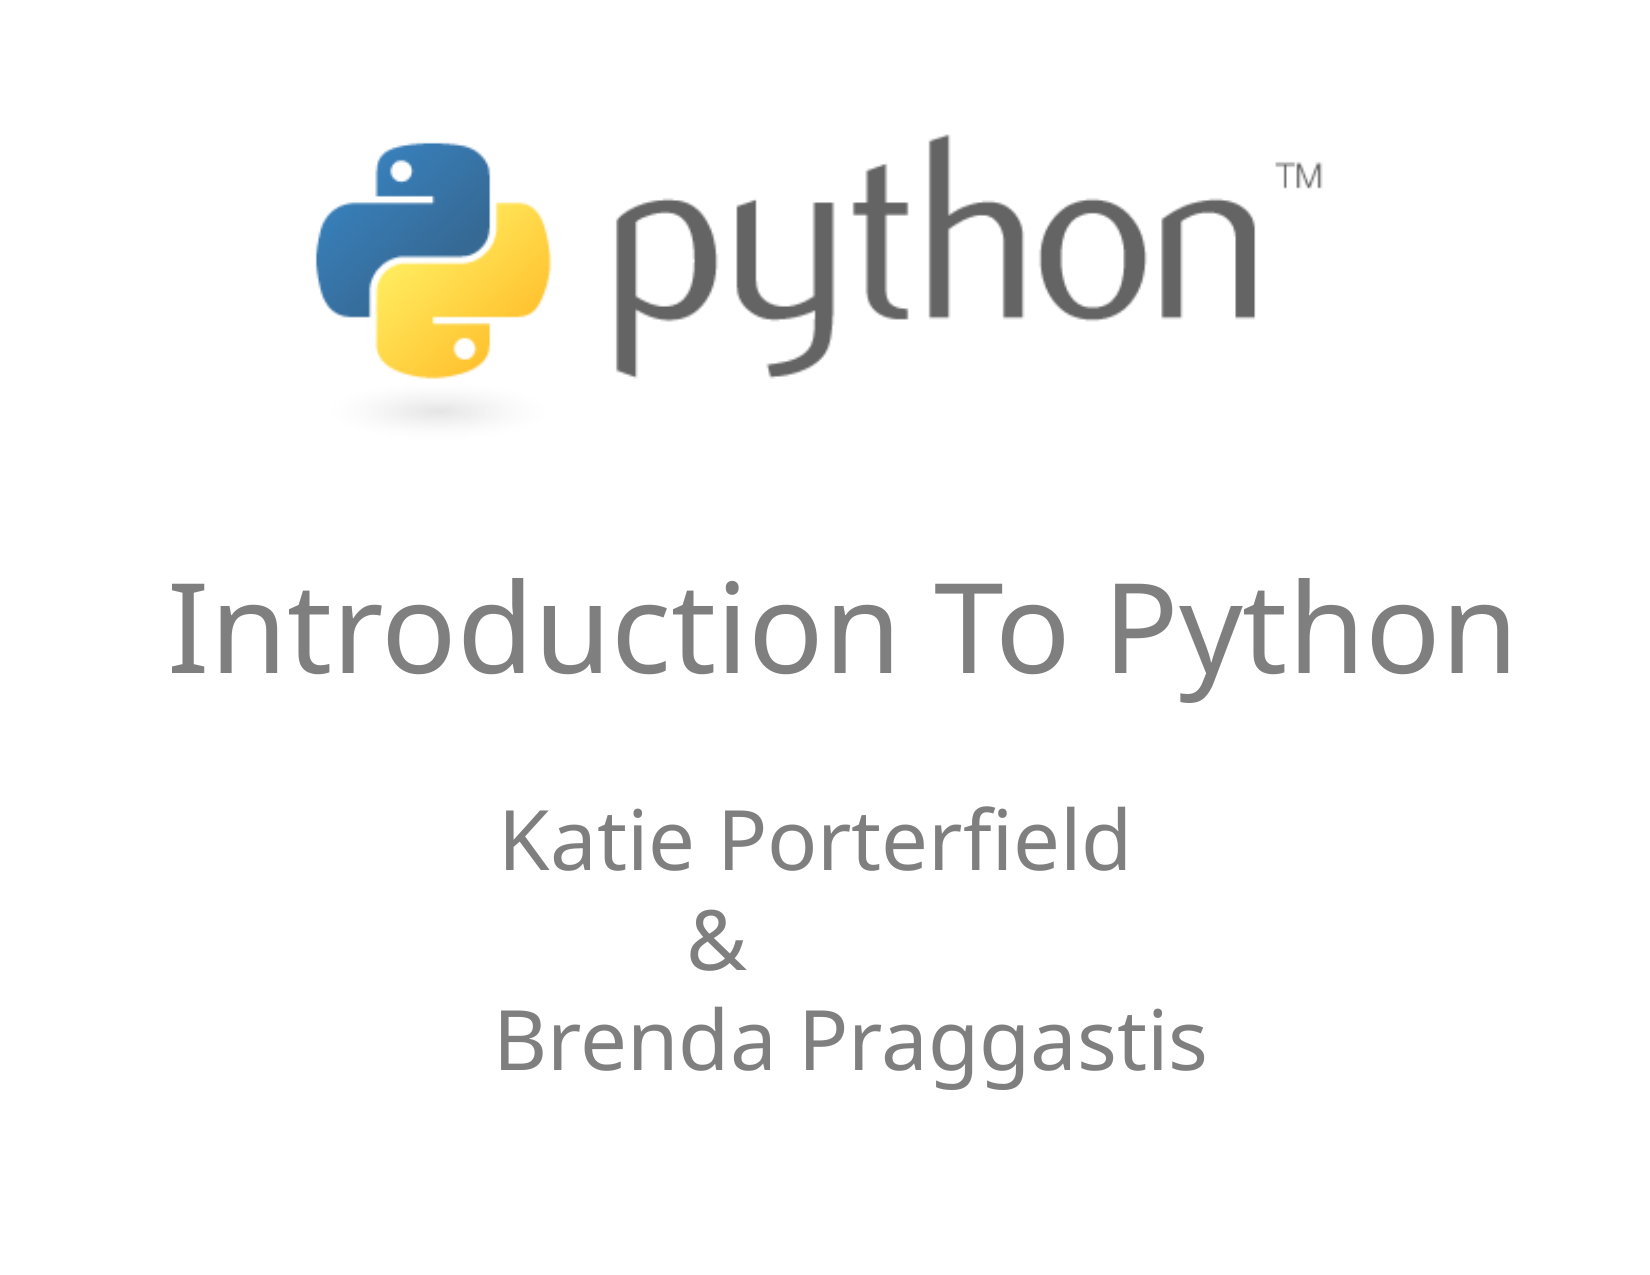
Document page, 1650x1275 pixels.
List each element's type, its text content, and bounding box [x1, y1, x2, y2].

text_box Introduction To Python [99, 548, 1588, 699]
text_box Katie Porterfield & Brenda Praggastis [212, 787, 1489, 1088]
picture [149, 74, 1420, 505]
